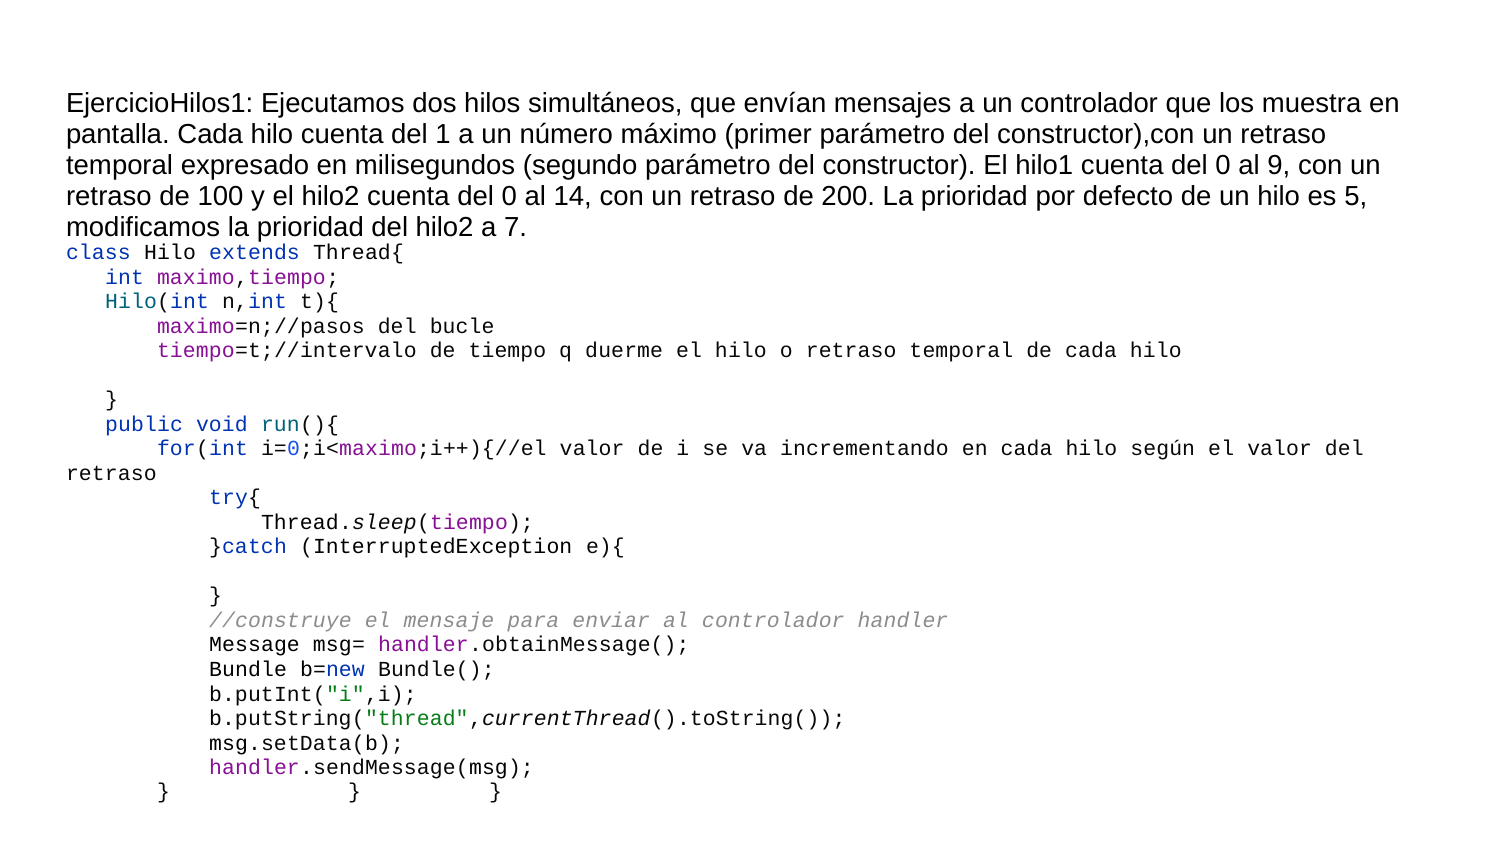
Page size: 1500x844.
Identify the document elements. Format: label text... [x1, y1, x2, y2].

title EjercicioHilos1: Ejecutamos dos hilos simultáneos, que envían mensajes a un controlador que los muestra en pantalla. Cada hilo cuenta del 1 a un número máximo (primer parámetro del constructor),con un retraso temporal expresado en milisegundos (segundo parámetro del constructor). El hilo1 cuenta del 0 al 9, con un retraso de 100 y el hilo2 cuenta del 0 al 14, con un retraso de 200. La prioridad por defecto de un hilo es 5, modificamos la prioridad del hilo2 a 7. class Hilo extends Thread{ int maximo,tiempo; Hilo(int n,int t){ maximo=n;//pasos del bucle tiempo=t;//intervalo de tiempo q duerme el hilo o retraso temporal de cada hilo } public void run(){ for(int i=0;i<maximo;i++){//el valor de i se va incrementando en cada hilo según el valor del retraso try{ Thread.sleep(tiempo); }catch (InterruptedException e){ } //construye el mensaje para enviar al controlador handler Message msg= handler.obtainMessage(); Bundle b=new Bundle(); b.putInt("i",i); b.putString("thread",currentThread().toString()); msg.setData(b); handler.sendMessage(msg); } } } [51, 72, 1449, 822]
